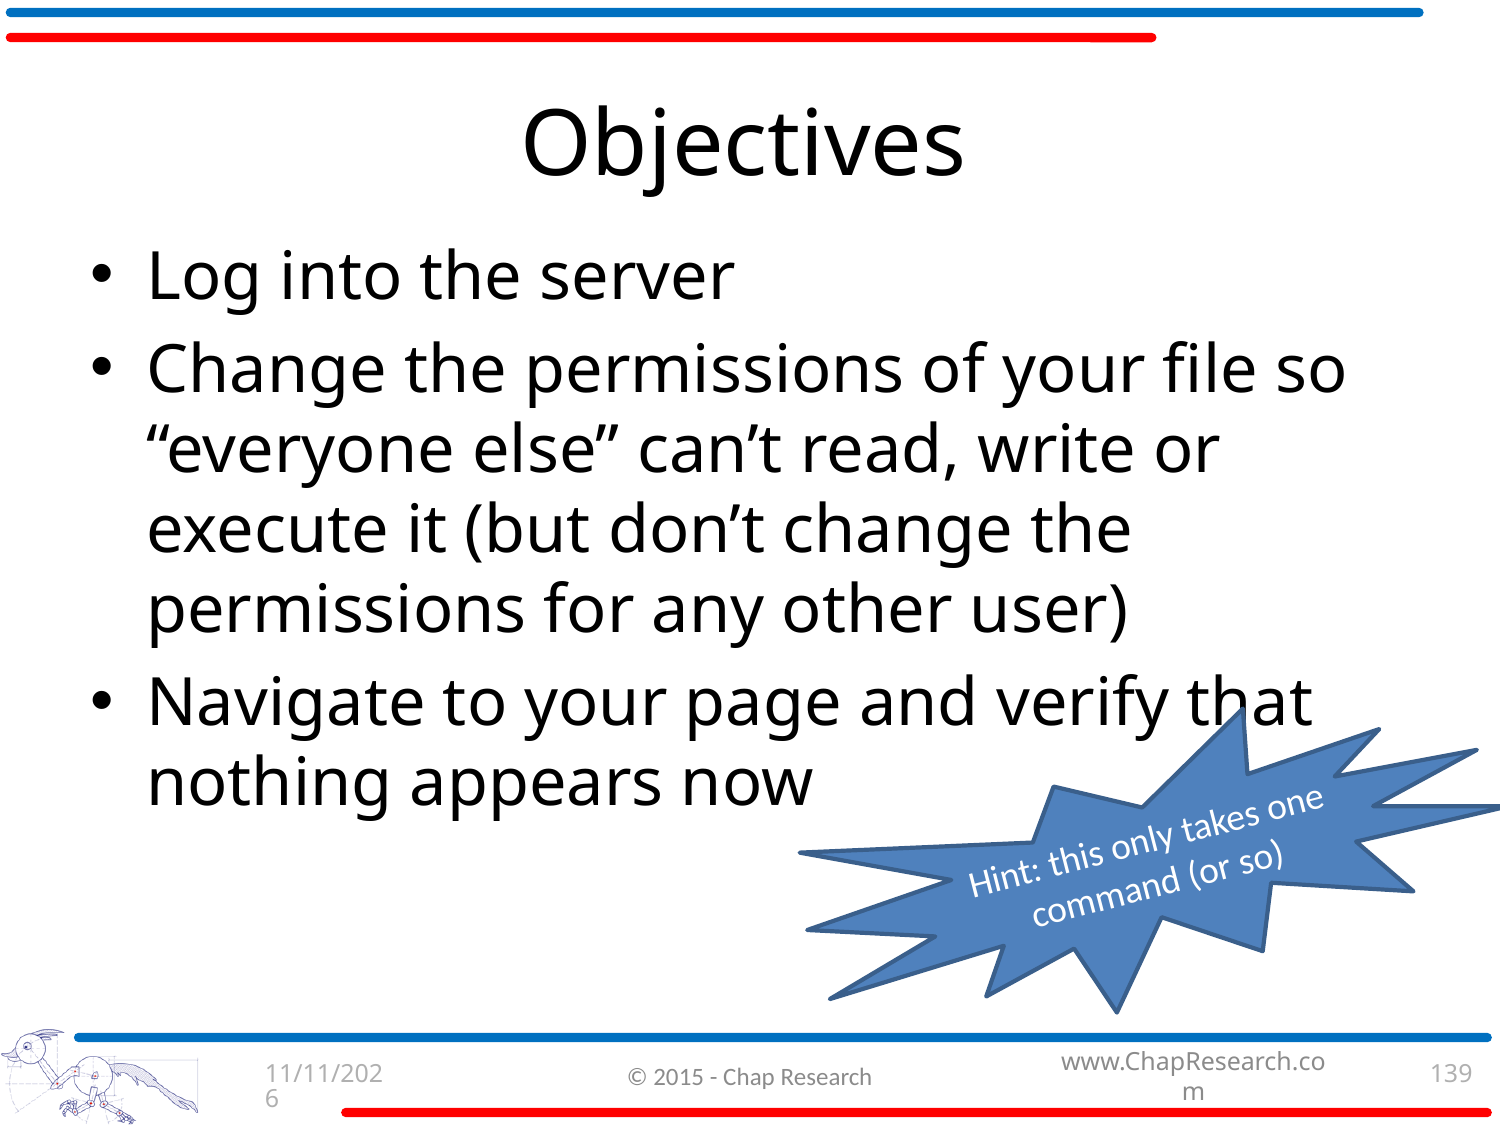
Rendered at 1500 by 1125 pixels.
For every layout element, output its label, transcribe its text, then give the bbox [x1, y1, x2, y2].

list Log into the server Change the permissions of your file so “everyone else” can’t read, write or execute it (but don’t change the permissions for any other user) Navigate to your page and verify that nothing appears now [74, 224, 1426, 1026]
picture [0, 1024, 199, 1125]
slide_number 139 [1412, 1045, 1488, 1105]
text_box Hint: this only takes one command (or so) [797, 706, 1500, 1015]
title Objectives [24, 44, 1463, 233]
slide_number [249, 1045, 400, 1105]
footer © 2015 - Chap Research [512, 1045, 988, 1105]
